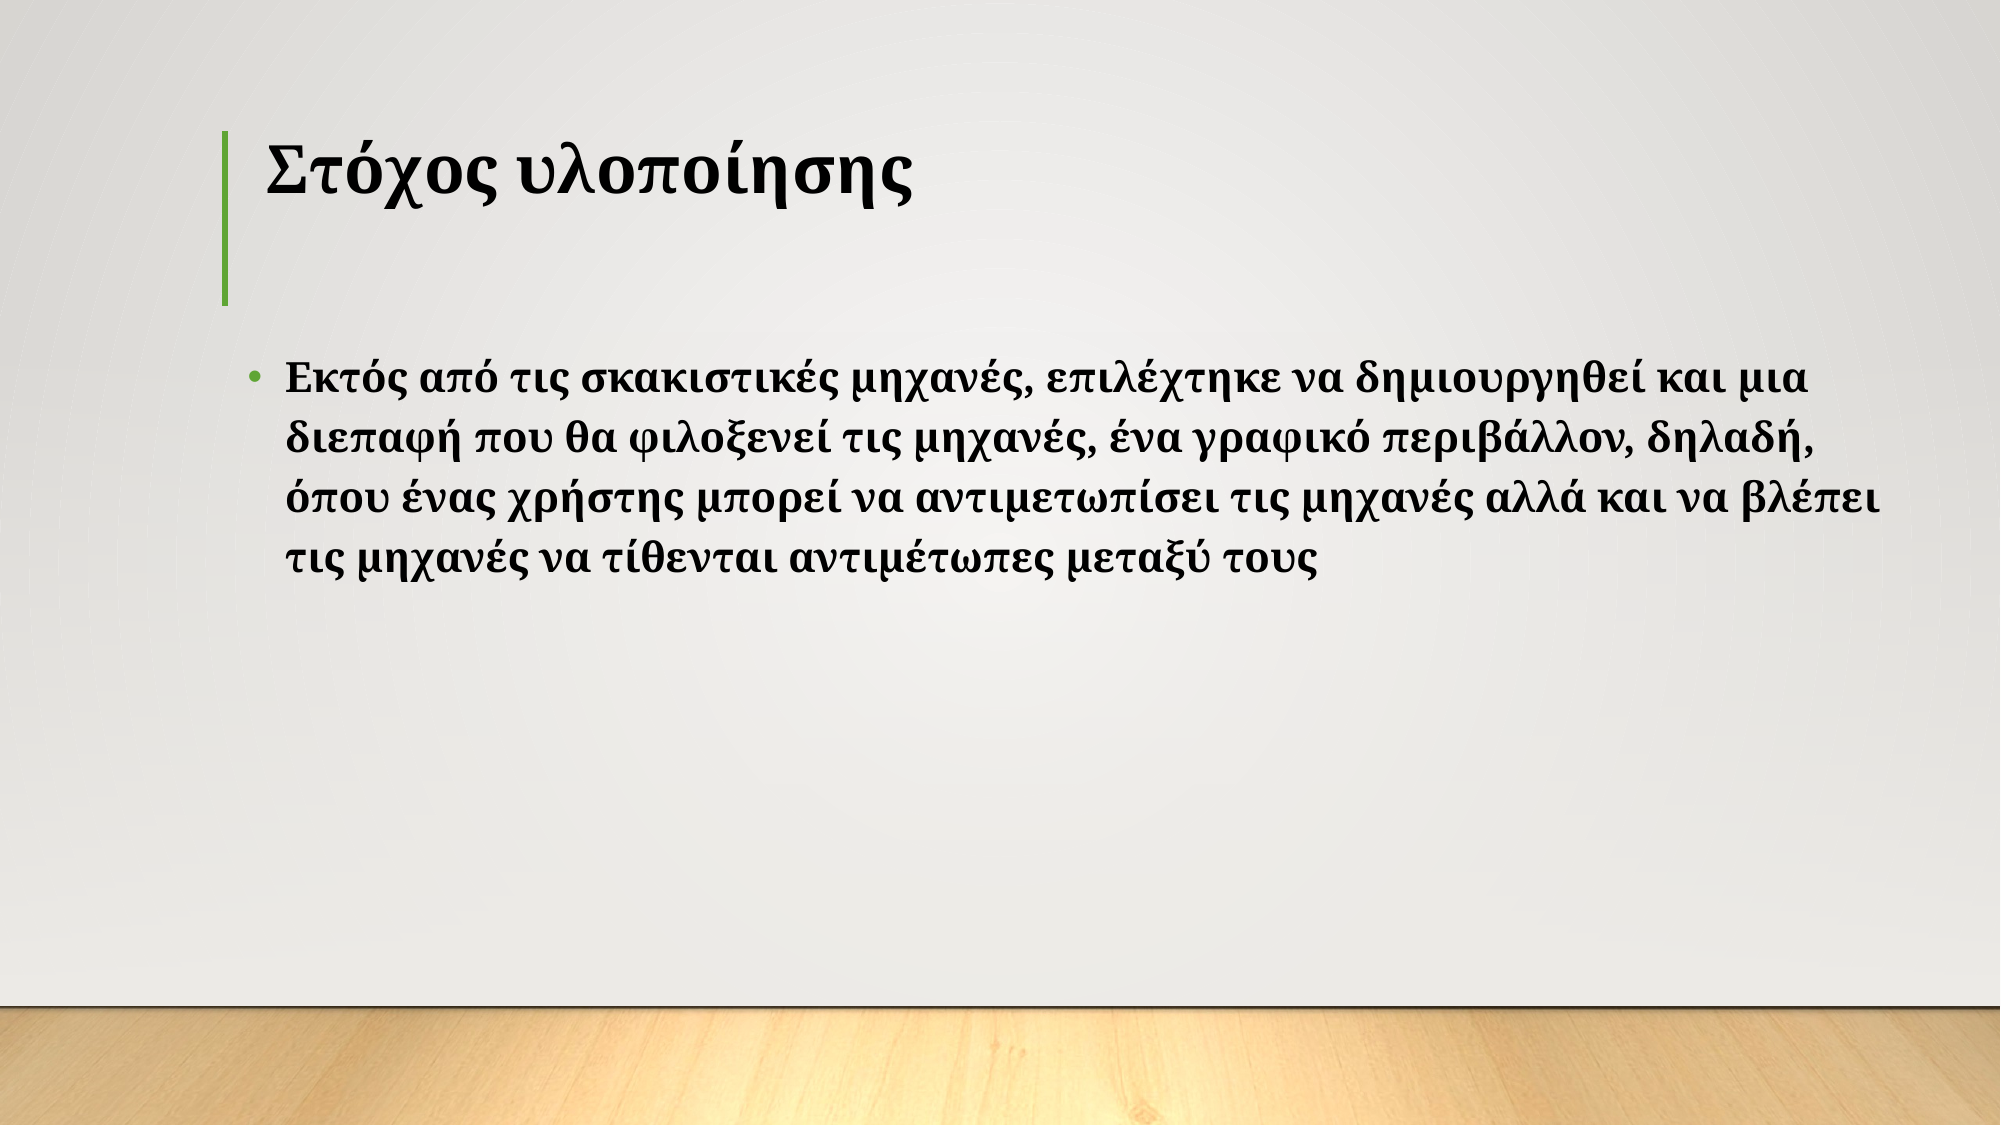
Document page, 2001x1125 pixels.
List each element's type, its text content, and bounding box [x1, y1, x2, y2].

title Στόχος υλοποίησης [251, 123, 1814, 216]
list Εκτός από τις σκακιστικές μηχανές, επιλέχτηκε να δημιουργηθεί και μια διεπαφή που θα φιλοξενεί τις μηχανές, ένα γραφικό περιβάλλον, δηλαδή, όπου ένας χρήστης μπορεί να αντιμετωπίσει τις μηχανές αλλά και να βλέπει τις μηχανές να τίθενται αντιμέτωπες μεταξύ τους [232, 333, 1897, 949]
picture [0, 1006, 2000, 1125]
